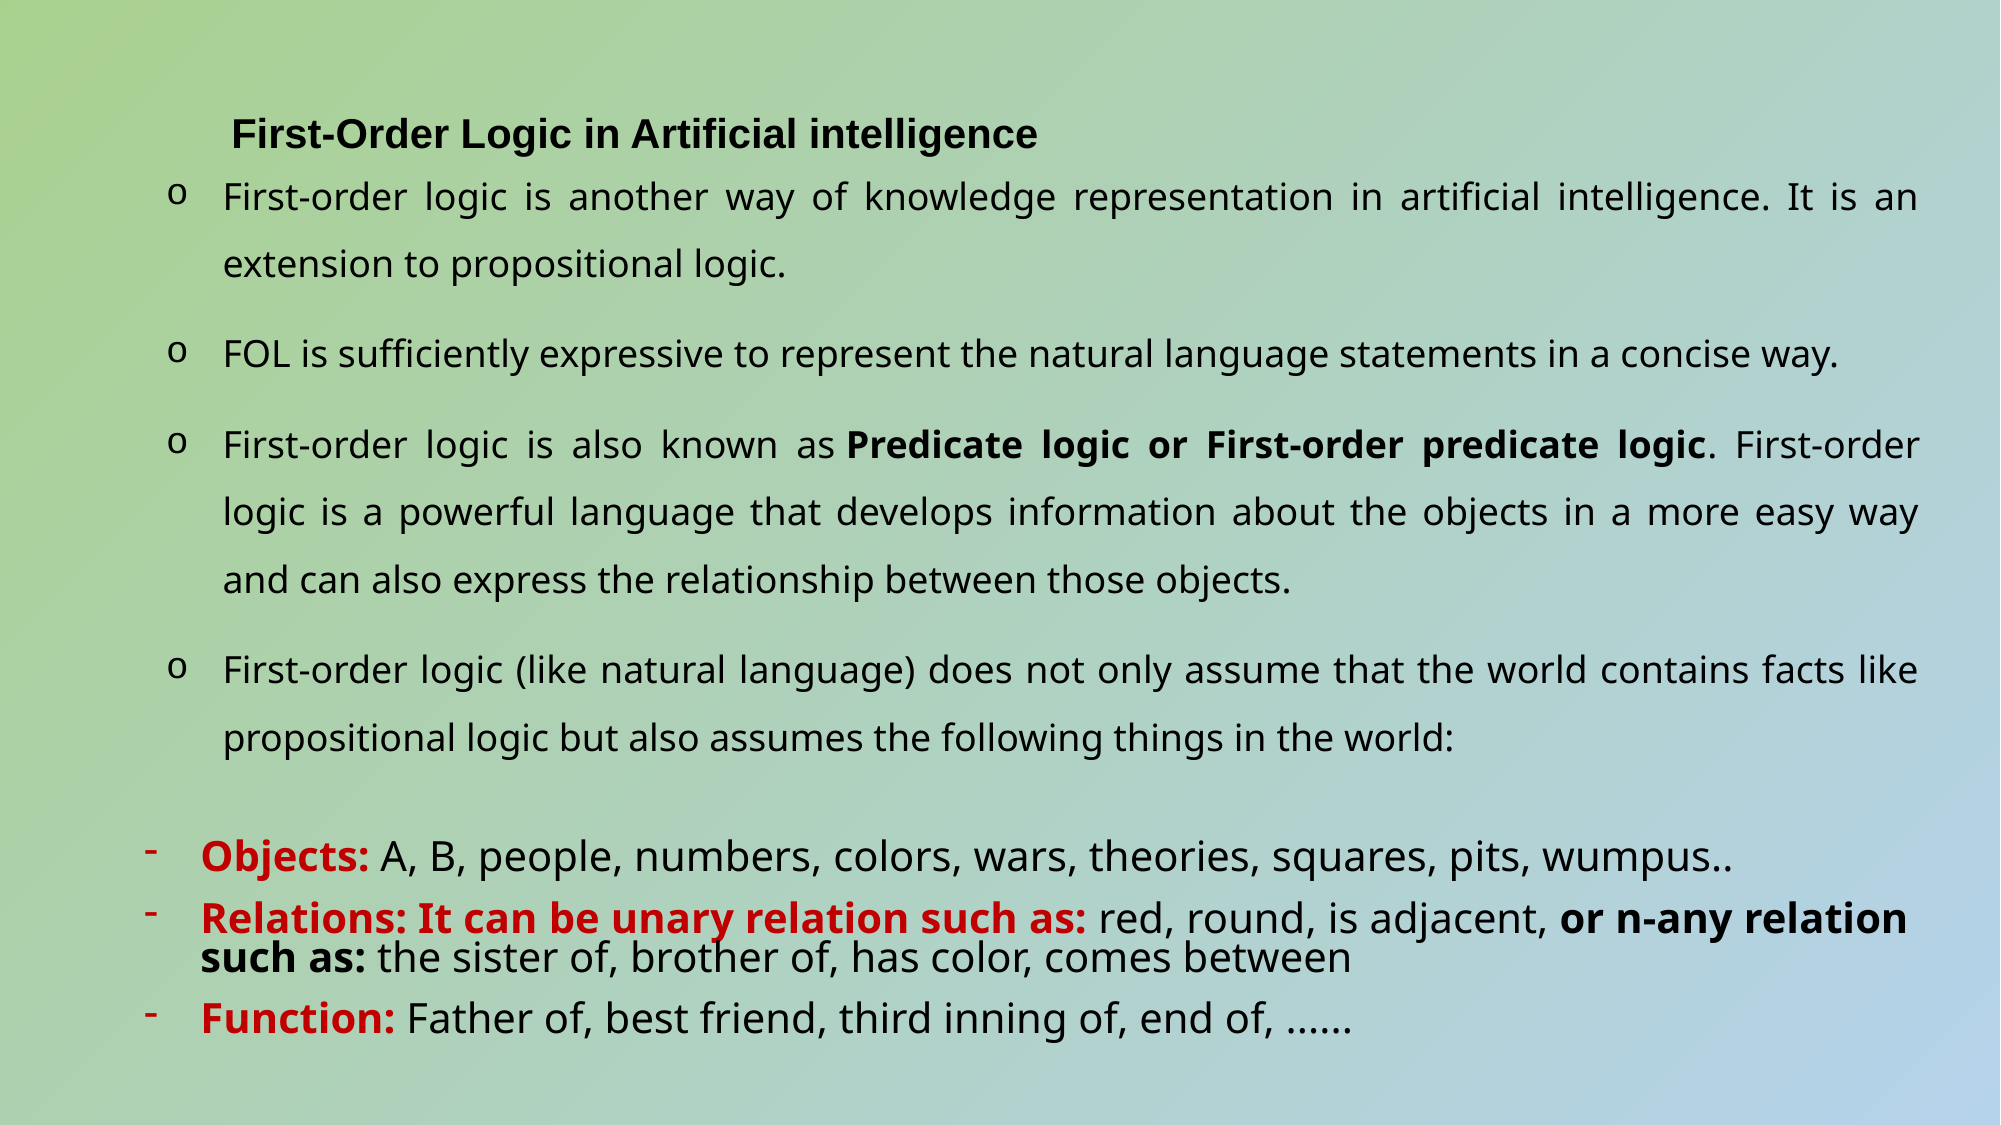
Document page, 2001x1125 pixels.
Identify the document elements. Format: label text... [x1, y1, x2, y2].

text_box First-order logic is another way of knowledge representation in artificial intelligence. It is an extension to propositional logic. FOL is sufficiently expressive to represent the natural language statements in a concise way. First-order logic is also known as Predicate logic or First-order predicate logic. First-order logic is a powerful language that develops information about the objects in a more easy way and can also express the relationship between those objects. First-order logic (like natural language) does not only assume that the world contains facts like propositional logic but also assumes the following things in the world: [151, 142, 1936, 767]
text_box Objects: A, B, people, numbers, colors, wars, theories, squares, pits, wumpus.. Relations: It can be unary relation such as: red, round, is adjacent, or n-any relation such as: the sister of, brother of, has color, comes between Function: Father of, best friend, third inning of, end of, ...... [129, 833, 1924, 1050]
text_box First-Order Logic in Artificial intelligence [216, 117, 1054, 142]
